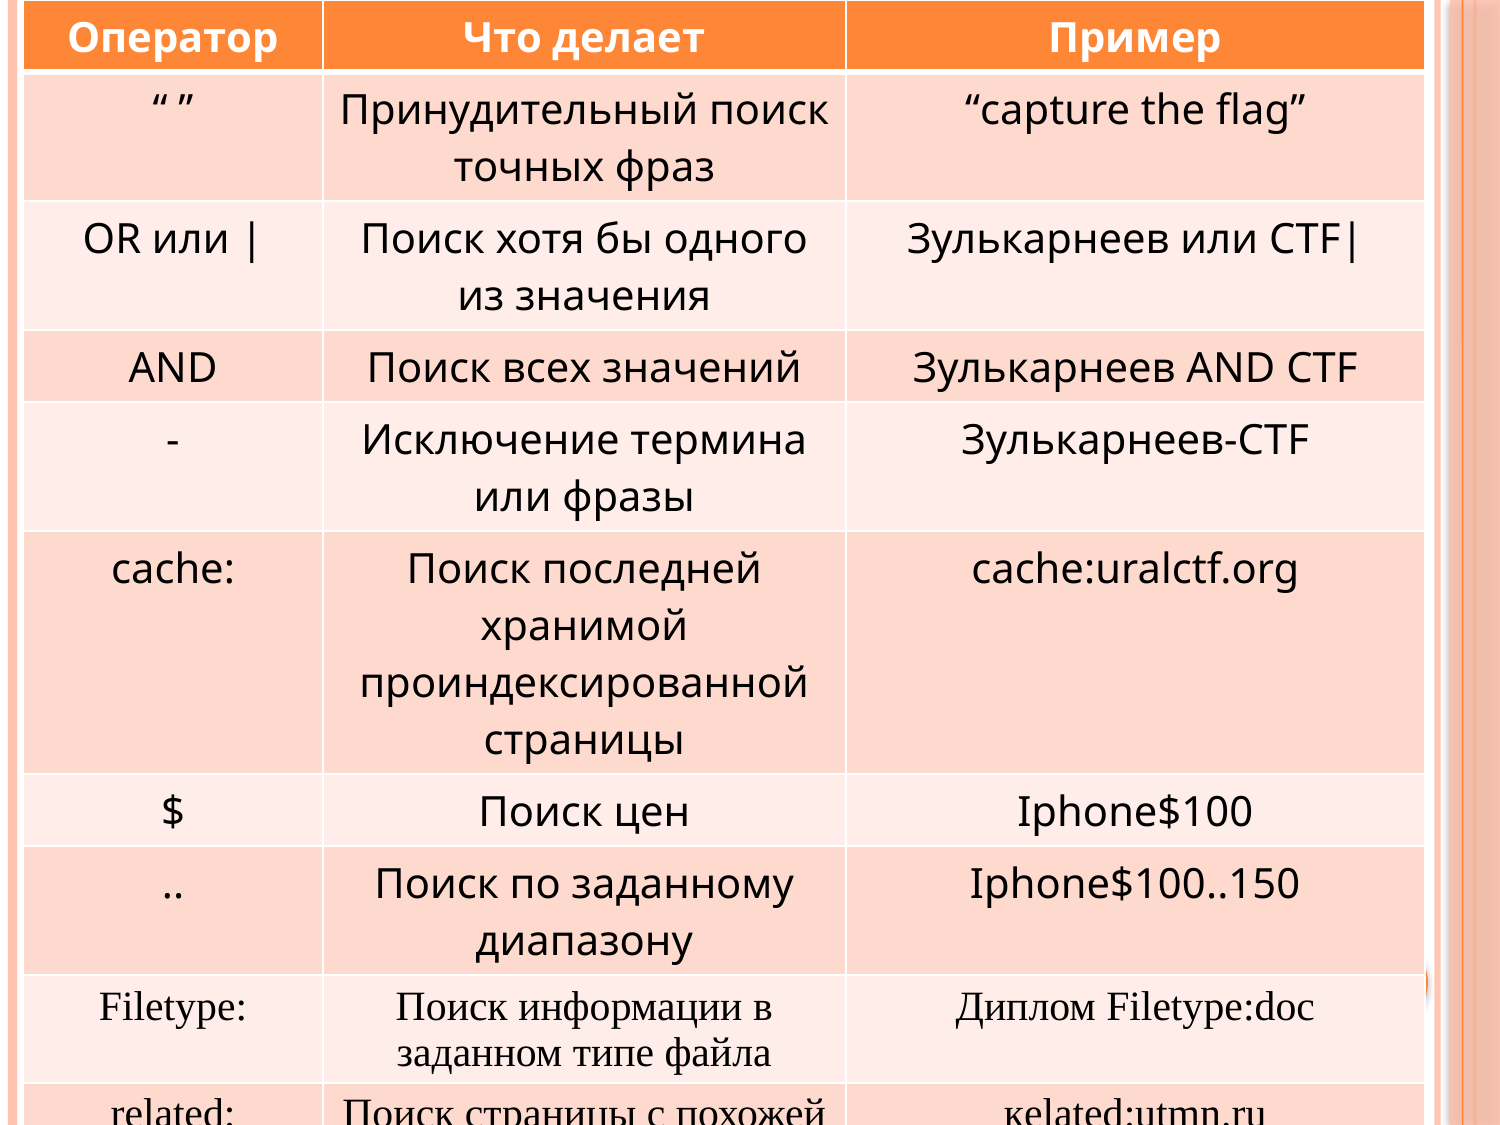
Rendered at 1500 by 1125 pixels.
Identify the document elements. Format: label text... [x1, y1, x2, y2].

table_cell Поиск по заданному диапазону [324, 847, 845, 974]
table_cell кelated:utmn.ru [847, 1084, 1424, 1125]
table_header Пример [847, 1, 1424, 69]
table_cell Поиск цен [324, 775, 845, 845]
table_cell Поиск хотя бы одного из значения [324, 202, 845, 329]
table_cell Iphone$100..150 [847, 847, 1424, 974]
table_cell Зулькарнеев AND CTF [847, 331, 1424, 401]
table_cell Поиск информации в заданном типе файла [324, 976, 845, 1082]
table_cell cache:uralctf.org [847, 532, 1424, 773]
table_header Что делает [324, 1, 845, 69]
table_cell related: [24, 1084, 322, 1125]
table_cell Зулькарнеев или CTF| [847, 202, 1424, 329]
table_cell “capture the flag” [847, 75, 1424, 200]
table_cell Диплом Filetype:doc [847, 976, 1424, 1082]
table_cell Поиск страницы с похожей тематикой [324, 1084, 845, 1125]
table_cell cache: [24, 532, 322, 773]
table_cell Filetype: [24, 976, 322, 1082]
table_cell Поиск последней хранимой проиндексированной страницы [324, 532, 845, 773]
table_header Оператор [24, 1, 322, 69]
table_cell Принудительный поиск точных фраз [324, 75, 845, 200]
table_cell .. [24, 847, 322, 974]
table_cell OR или | [24, 202, 322, 329]
table_cell $ [24, 775, 322, 845]
table_cell “ ” [24, 75, 322, 200]
table_cell - [24, 403, 322, 530]
table_cell AND [24, 331, 322, 401]
table_cell Зулькарнеев-CTF [847, 403, 1424, 530]
table_cell Исключение термина или фразы [324, 403, 845, 530]
table_cell Поиск всех значений [324, 331, 845, 401]
table_cell Iphone$100 [847, 775, 1424, 845]
